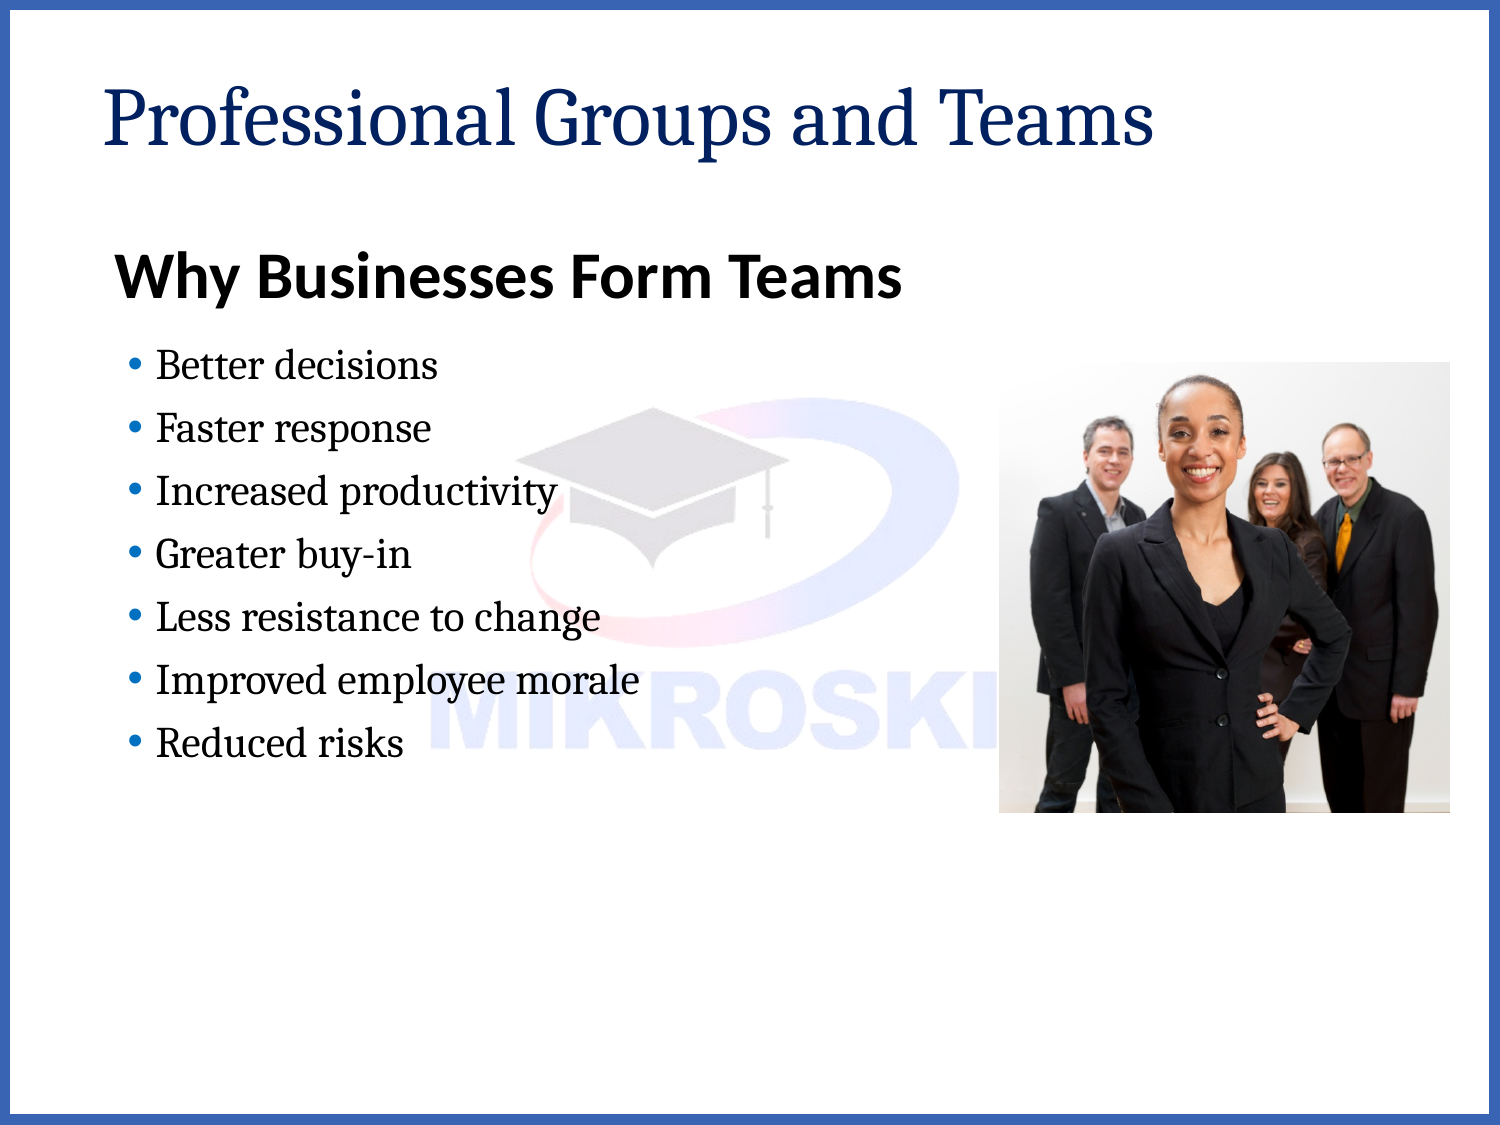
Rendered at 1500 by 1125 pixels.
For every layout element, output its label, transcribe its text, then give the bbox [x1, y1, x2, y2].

picture [999, 362, 1450, 813]
list Better decisions Faster response Increased productivity Greater buy-in Less resistance to change Improved employee morale Reduced risks [112, 334, 1463, 1000]
title Professional Groups and Teams [87, 50, 1438, 188]
text_box Why Businesses Form Teams [99, 224, 1388, 325]
